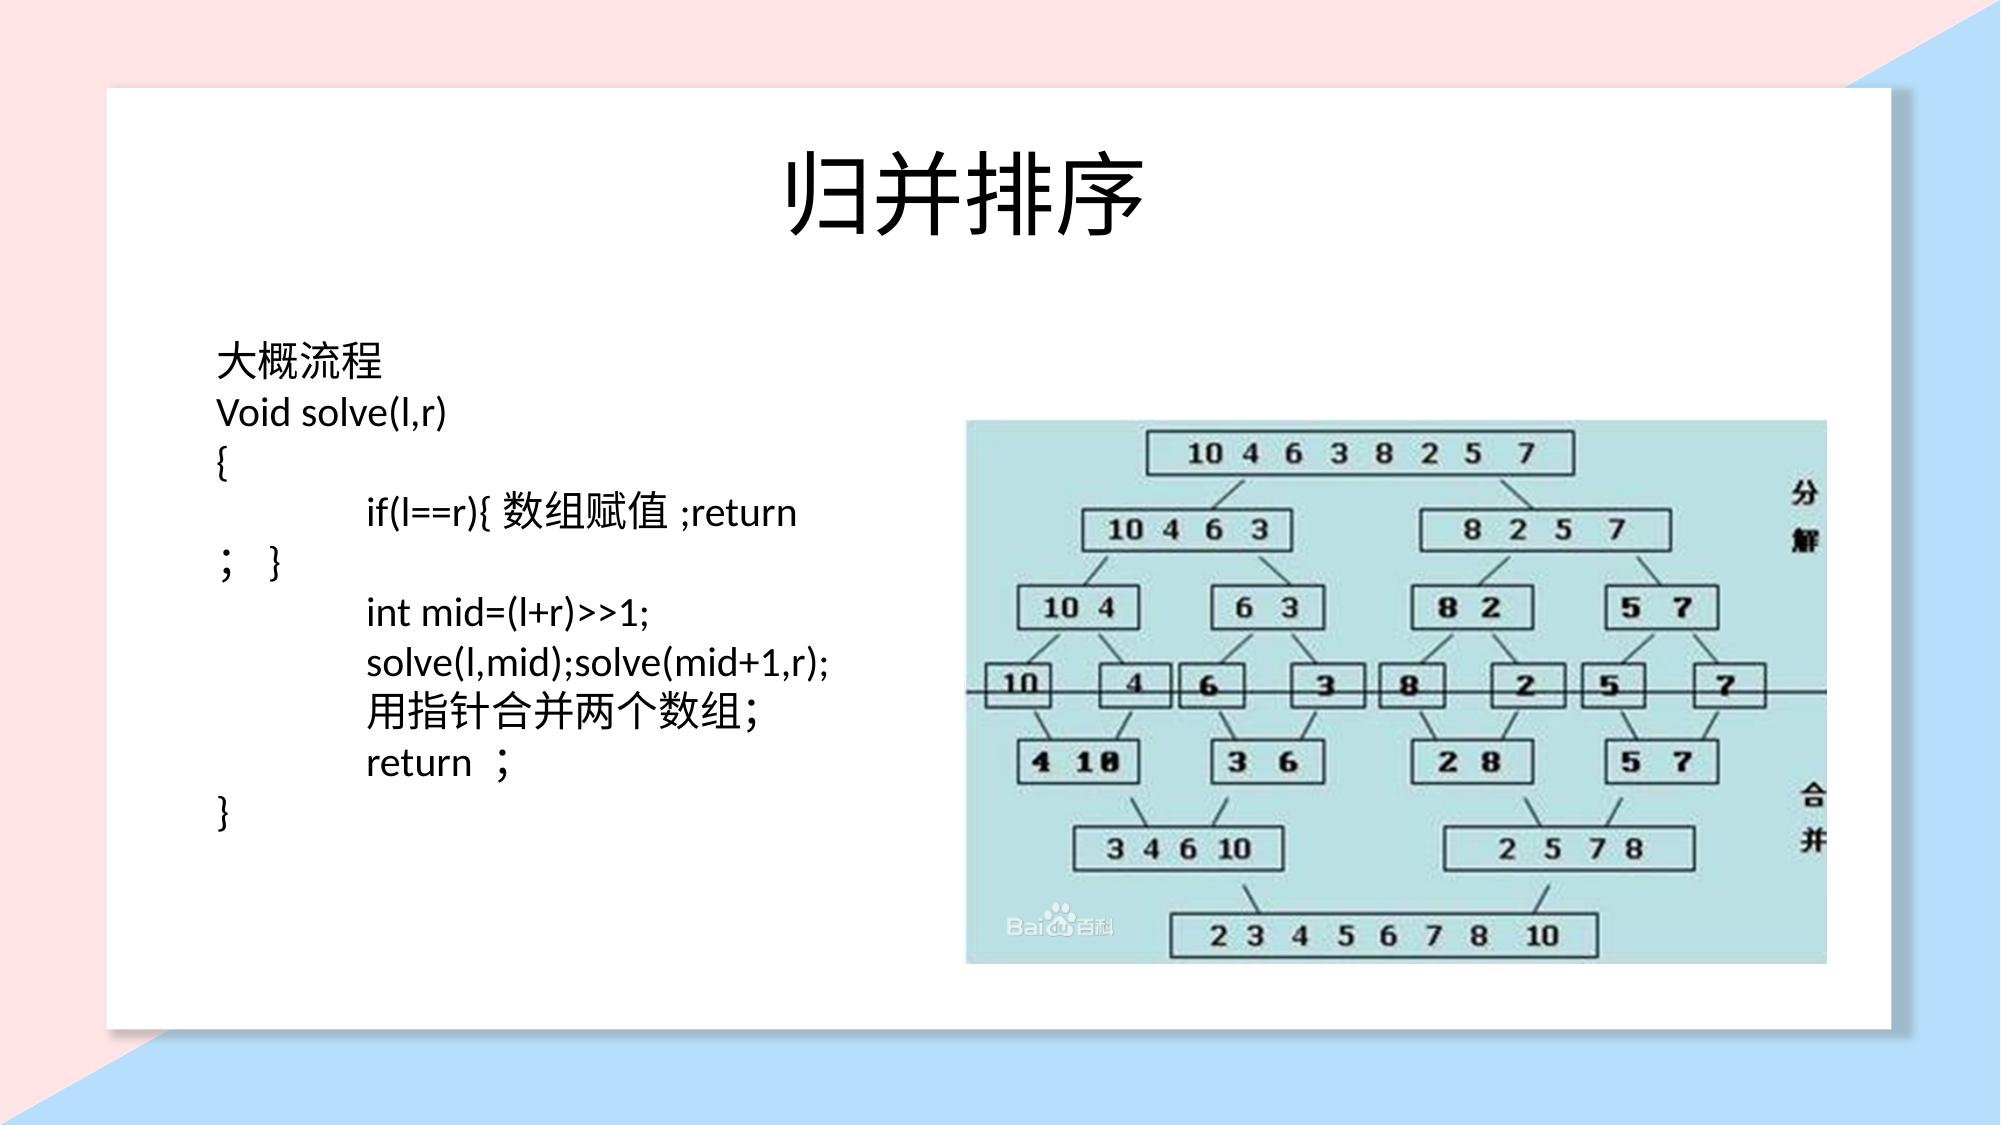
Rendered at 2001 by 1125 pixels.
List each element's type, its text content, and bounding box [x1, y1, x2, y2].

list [964, 419, 1827, 964]
text_box 大概流程 Void solve(l,r) { if(l==r){数组赋值;return ；} int mid=(l+r)>>1; solve(l,mid);solve(mid+1,r); 用指针合并两个数组； return ； } [201, 327, 874, 843]
title 归并排序 [101, 142, 1827, 263]
